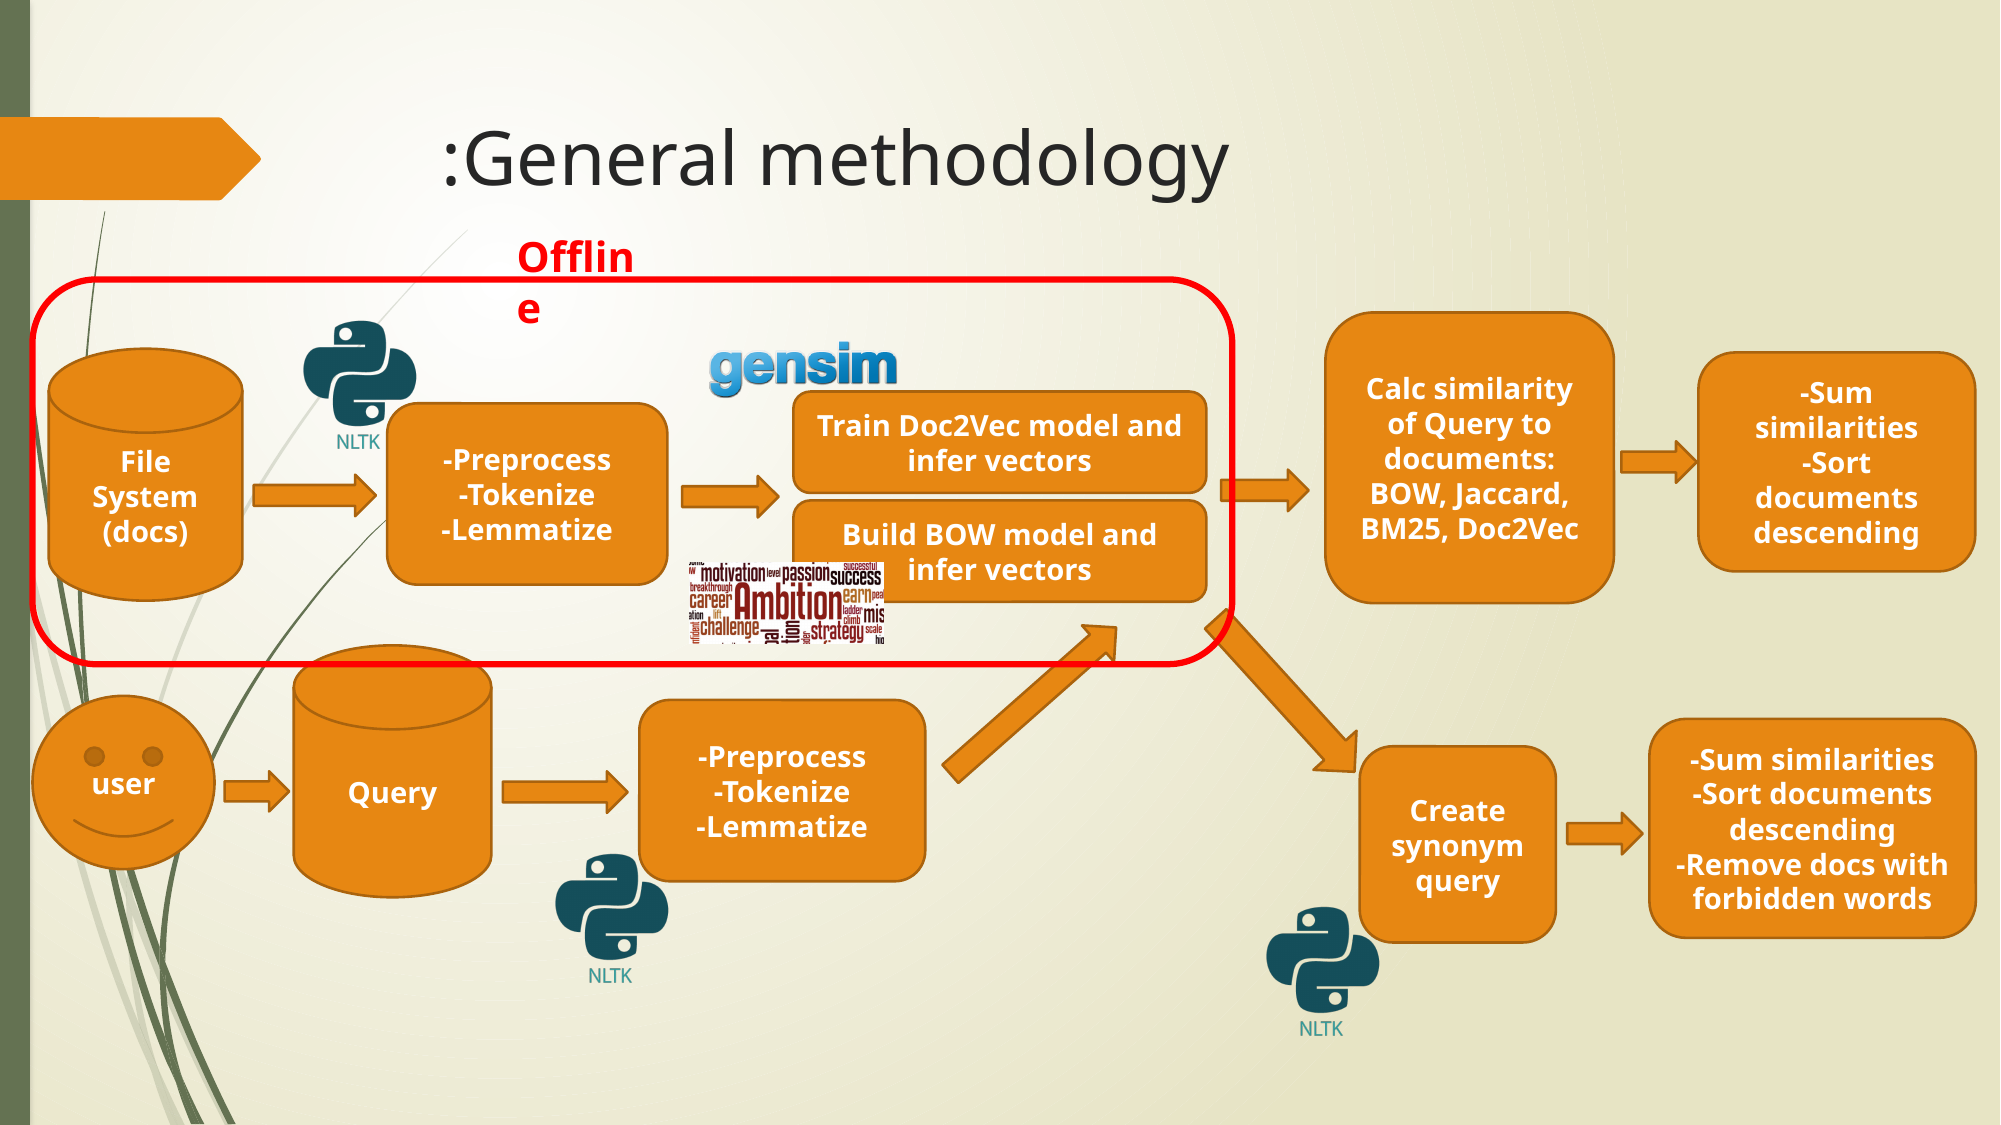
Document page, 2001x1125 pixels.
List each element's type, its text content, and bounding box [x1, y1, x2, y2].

title General methodology: [425, 102, 1888, 313]
text_box [1565, 811, 1644, 856]
text_box [223, 770, 291, 813]
text_box user [31, 694, 216, 871]
text_box [1217, 614, 1358, 774]
text_box Create synonym query [1358, 744, 1558, 944]
picture [689, 562, 884, 644]
text_box [941, 666, 1093, 784]
text_box [1620, 440, 1698, 484]
picture [708, 339, 899, 400]
text_box [501, 770, 629, 815]
text_box [1234, 468, 1310, 513]
picture [293, 310, 426, 455]
text_box Offline [501, 223, 668, 339]
text_box [31, 278, 1234, 666]
text_box -Sum similarities -Sort documents descending [1697, 351, 1977, 573]
picture [545, 844, 678, 988]
text_box Calc similarity of Query to documents: BOW, Jaccard, BM25, Doc2Vec [1324, 311, 1616, 605]
text_box -Sum similarities -Sort documents descending -Remove docs with forbidden words [1648, 717, 1978, 940]
text_box -Preprocess -Tokenize -Lemmatize [637, 698, 927, 883]
text_box Query [292, 666, 493, 899]
picture [1256, 896, 1389, 1041]
